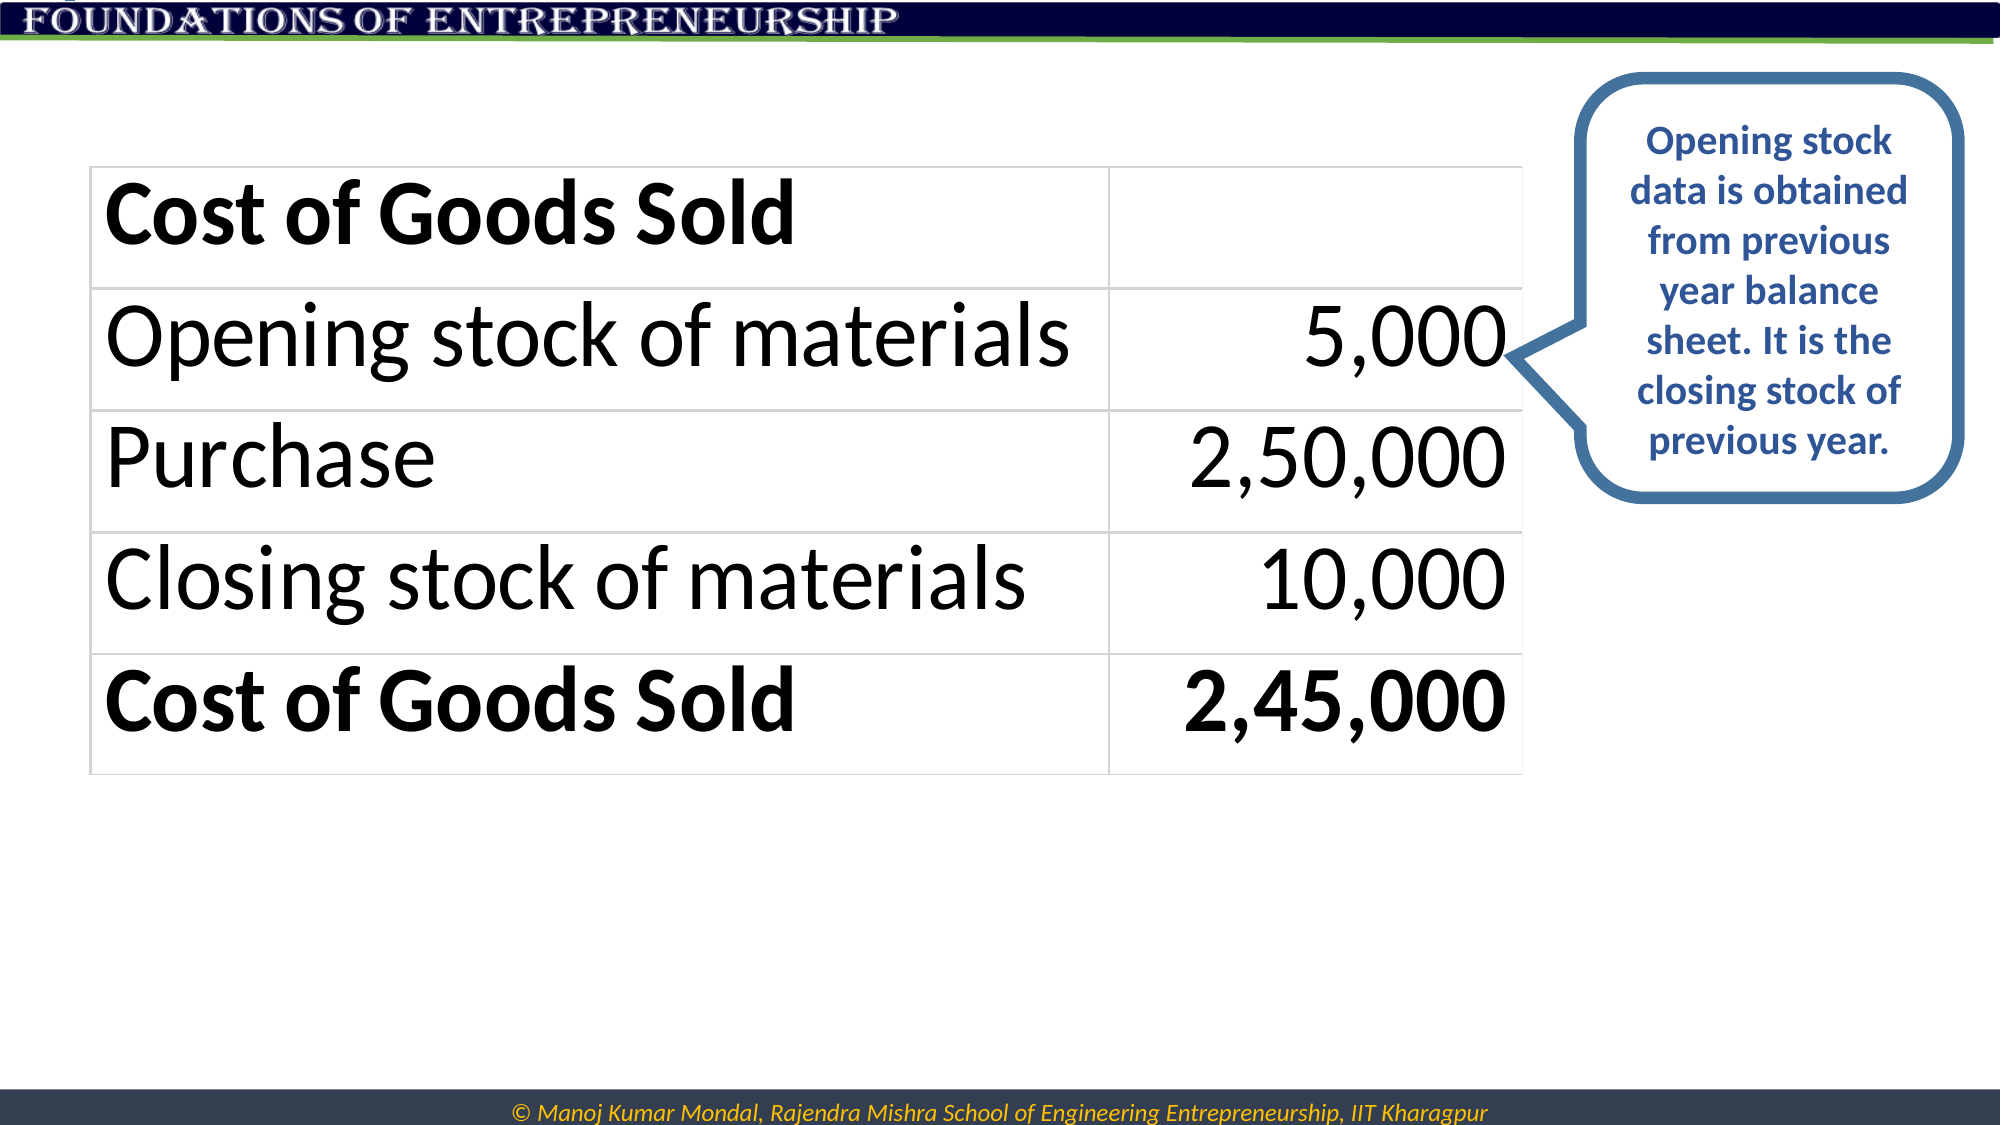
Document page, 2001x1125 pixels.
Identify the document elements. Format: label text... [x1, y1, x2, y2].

text_box Opening stock data is obtained from previous year balance sheet. It is the closing stock of previous year. [1525, 77, 1960, 499]
picture [89, 165, 1525, 778]
picture [0, 0, 2000, 43]
